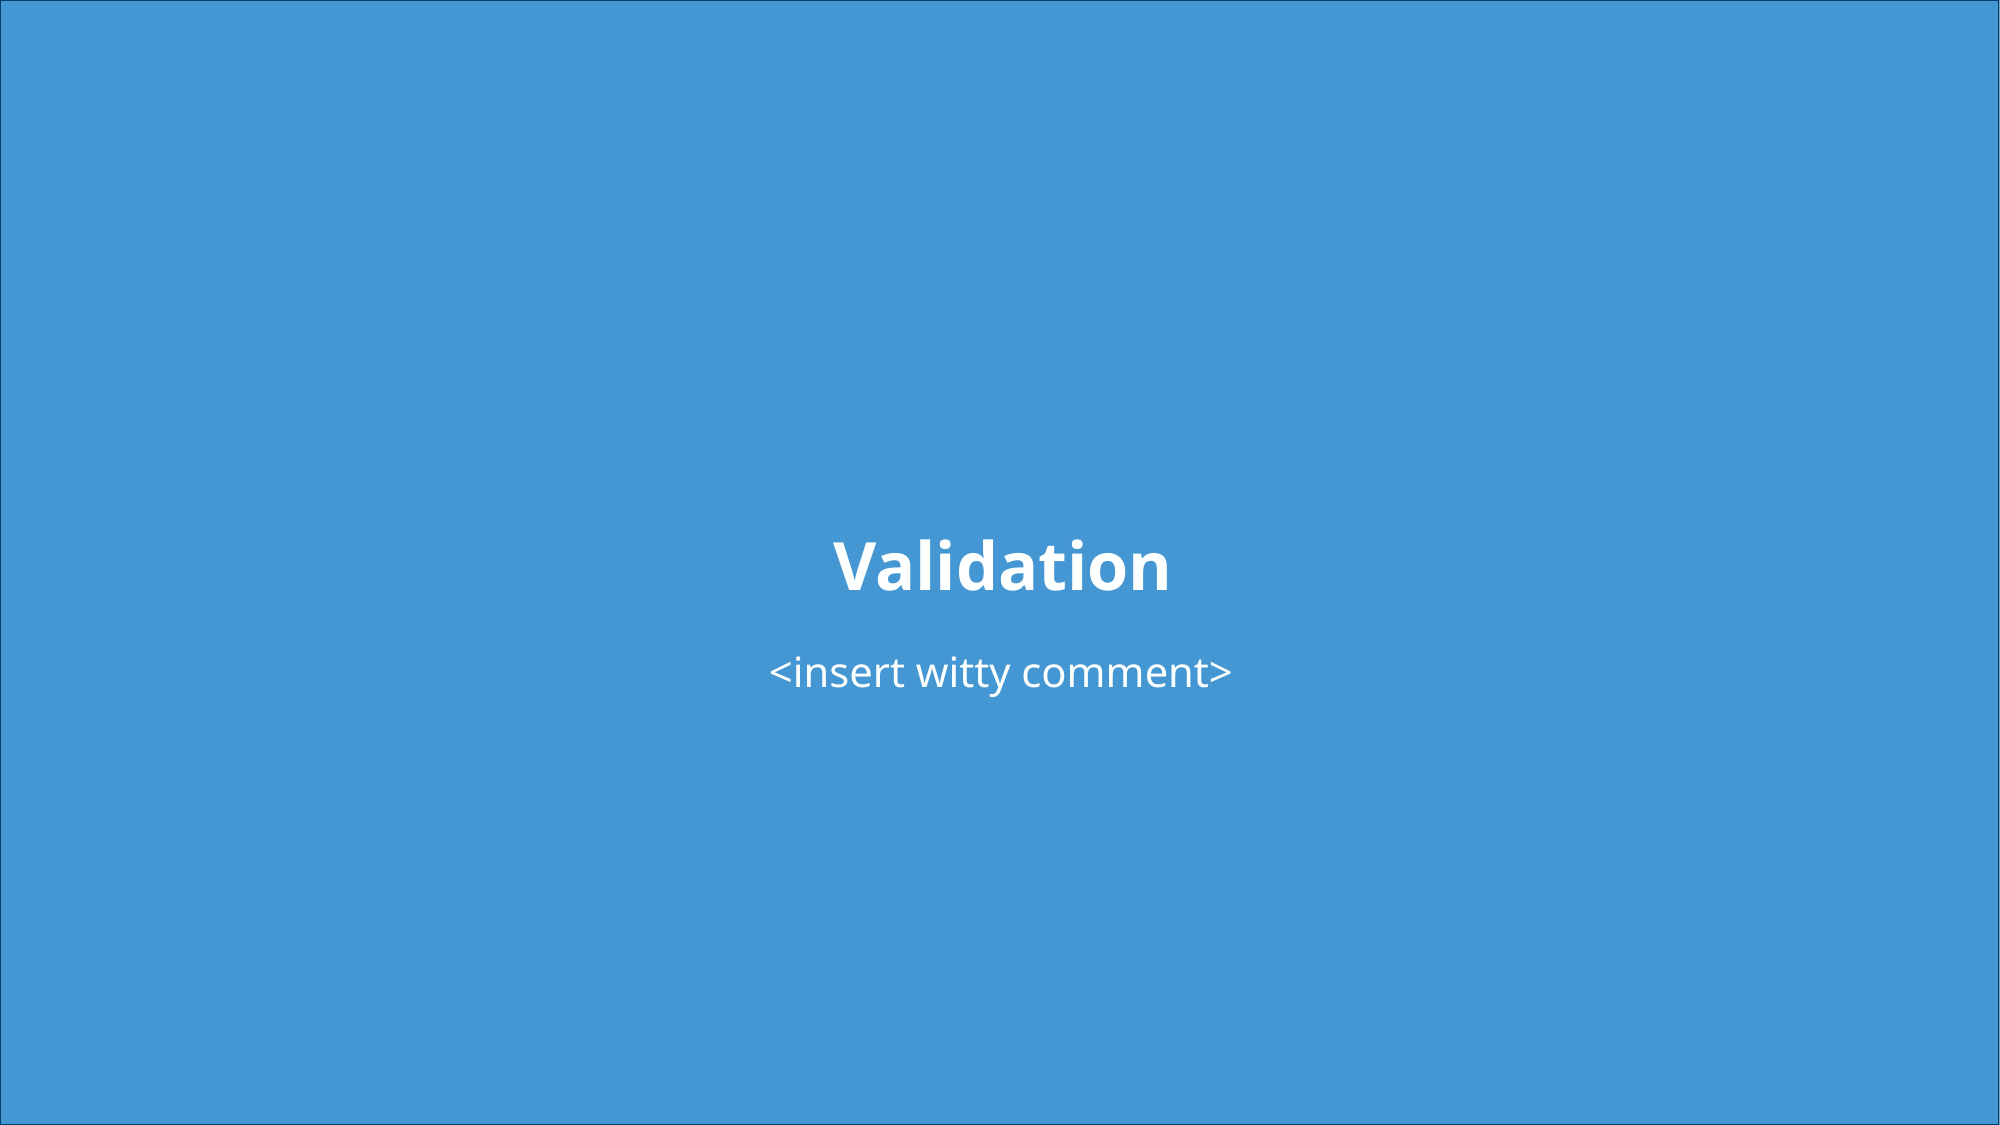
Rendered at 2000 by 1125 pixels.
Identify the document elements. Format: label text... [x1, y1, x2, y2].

title Validation [98, 516, 1909, 634]
list <insert witty comment> [275, 638, 1727, 719]
